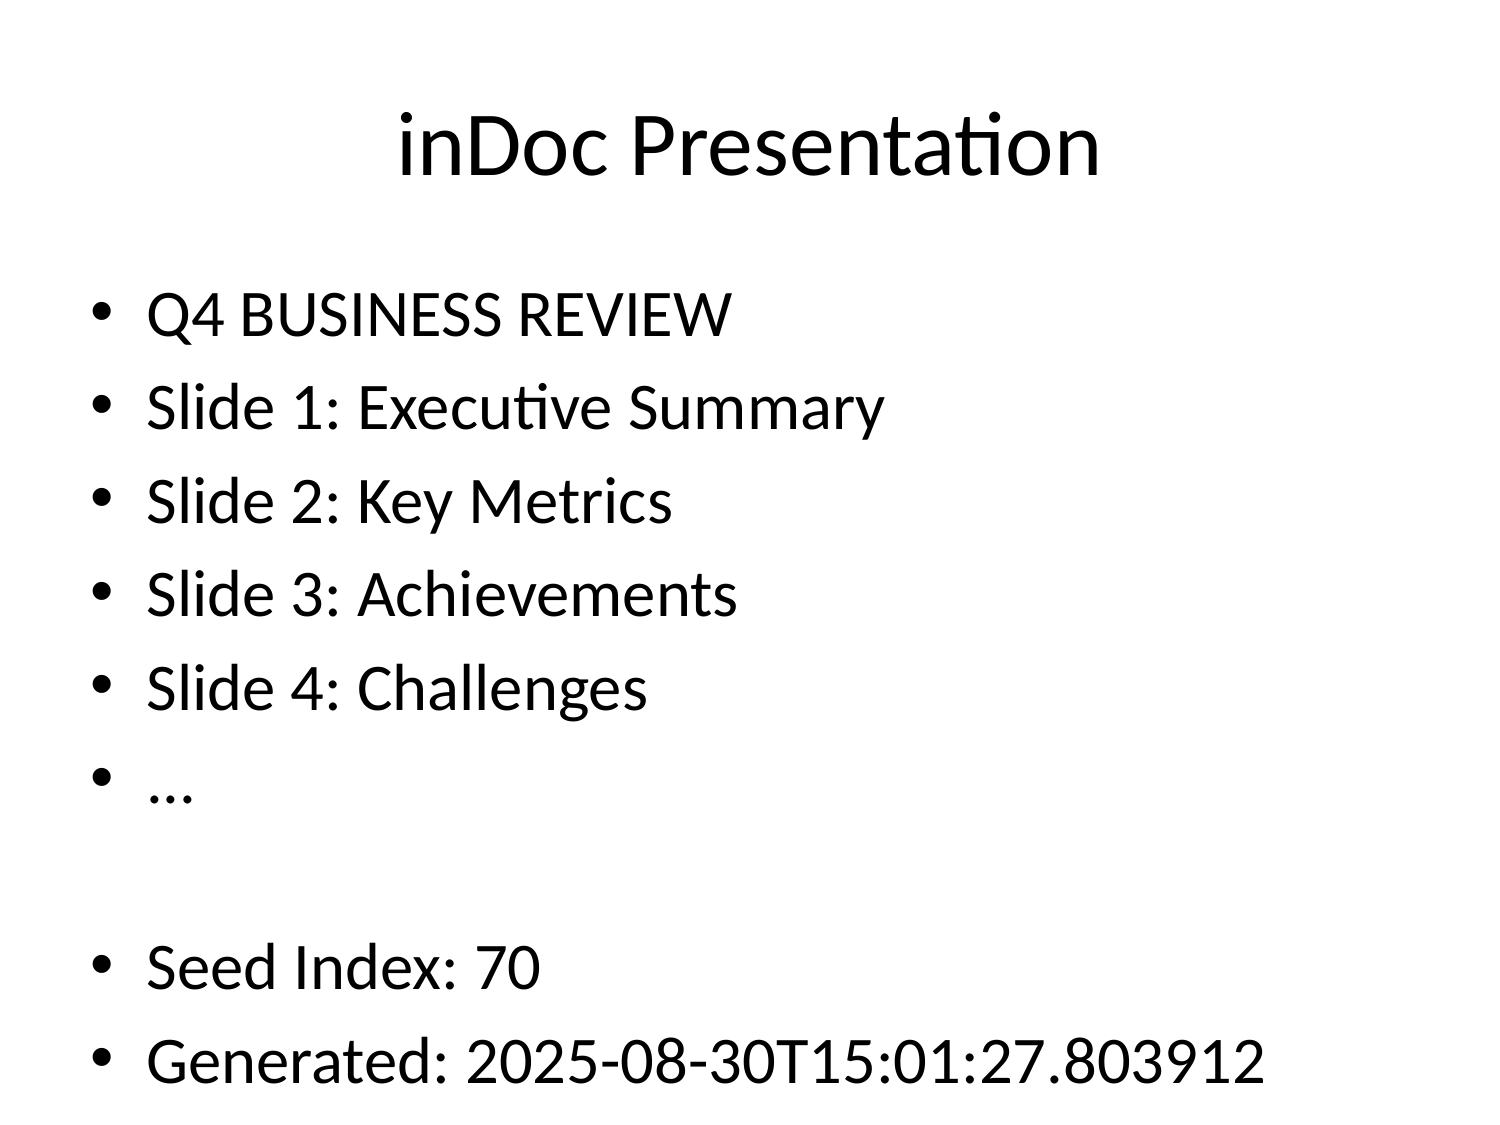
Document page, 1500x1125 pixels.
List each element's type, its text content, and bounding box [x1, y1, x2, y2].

list Q4 BUSINESS REVIEW Slide 1: Executive Summary Slide 2: Key Metrics Slide 3: Achievements Slide 4: Challenges ... Seed Index: 70 Generated: 2025-08-30T15:01:27.803912 [75, 262, 1425, 1005]
title inDoc Presentation [75, 45, 1425, 233]
